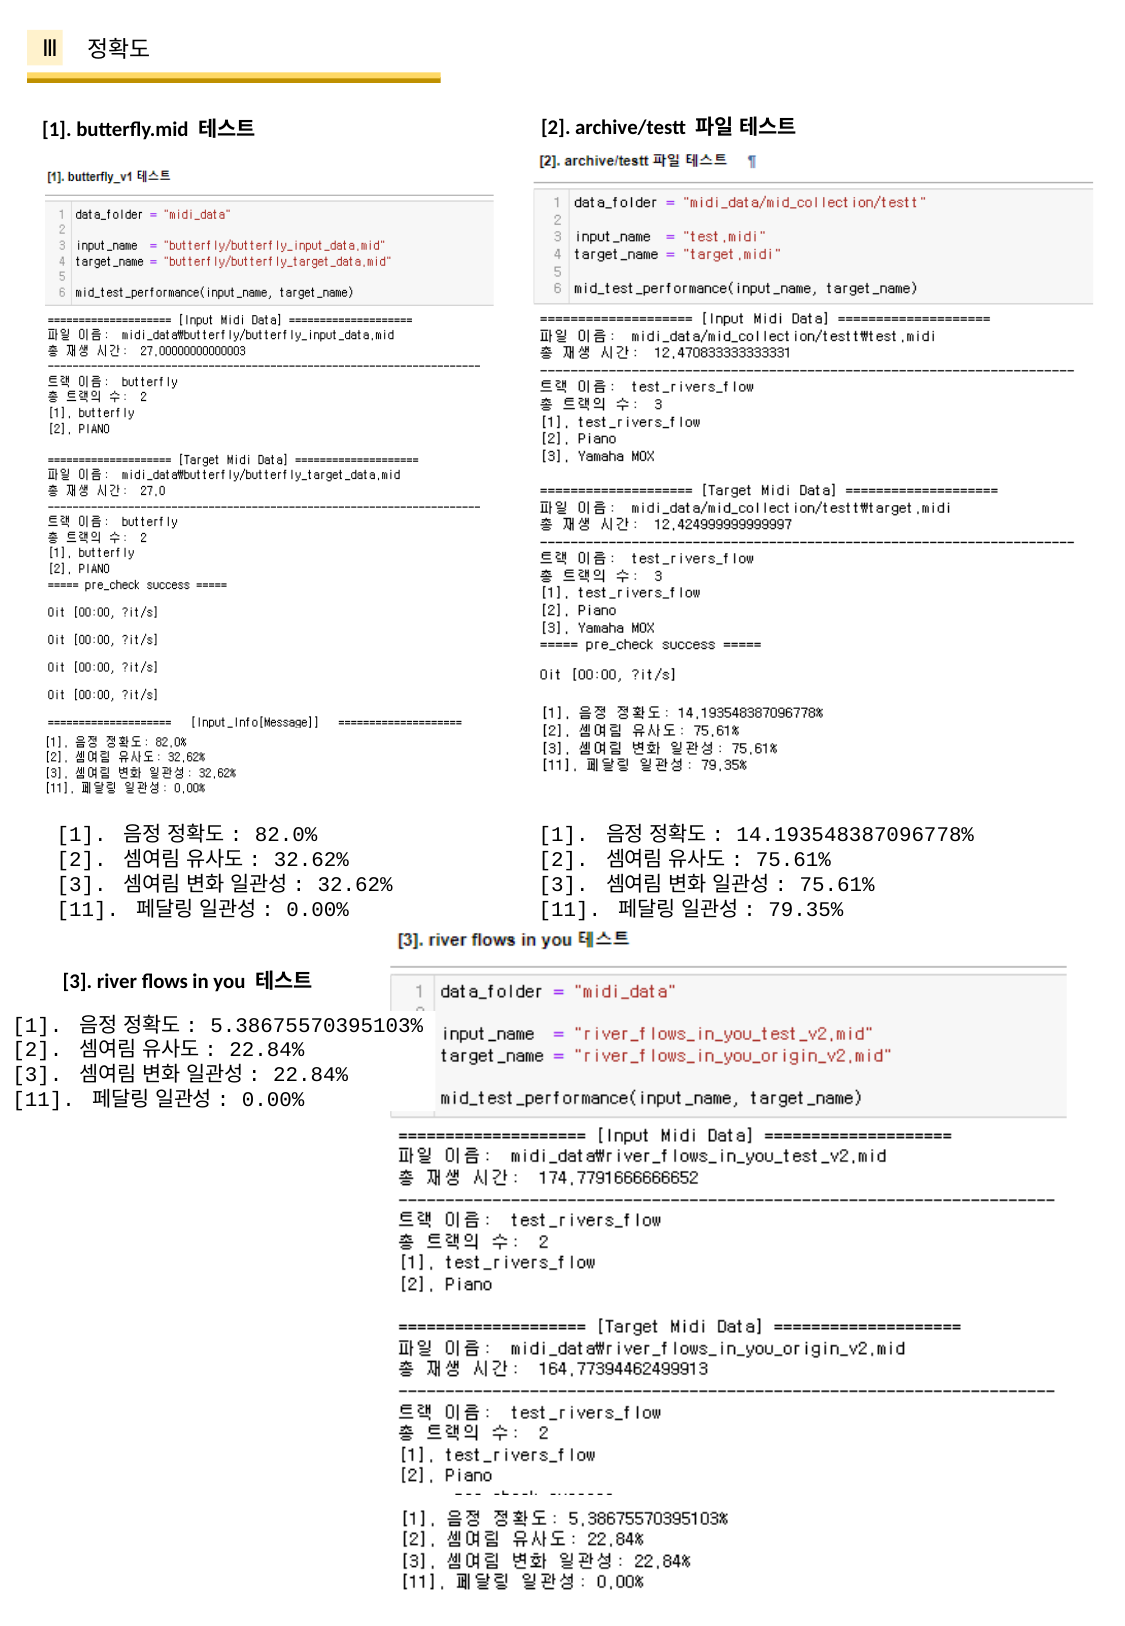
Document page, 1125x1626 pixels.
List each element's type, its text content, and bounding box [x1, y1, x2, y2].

text_box [3]. river flows in you 테스트 [47, 960, 390, 1000]
text_box [1]. 음정 정확도: 82.0% [2]. 셈여림 유사도: 32.62% [3]. 셈여림 변화 일관성: 32.62% [11]. 페달링 일관성: 0.00% [56, 820, 406, 921]
text_box [1]. 음정 정확도: 5.38675570395103% [2]. 셈여림 유사도: 22.84% [3]. 셈여림 변화 일관성: 22.84% [11]. 페달링 일관성: 0.00% [12, 1011, 390, 1112]
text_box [530, 148, 1096, 784]
text_box [1]. 음정 정확도: 14.193548387096778% [2]. 셈여림 유사도: 75.61% [3]. 셈여림 변화 일관성: 75.61% [11]. 페달링 일관성: 79.35% [538, 820, 987, 921]
text_box [1]. butterfly.mid 테스트 [27, 108, 474, 148]
text_box 정확도 [72, 27, 279, 70]
picture [390, 921, 1067, 1608]
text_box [44, 165, 494, 805]
text_box [2]. archive/testt 파일 테스트 [526, 106, 973, 146]
text_box Ⅲ [26, 29, 64, 66]
text_box [26, 71, 442, 79]
text_box [26, 79, 442, 84]
